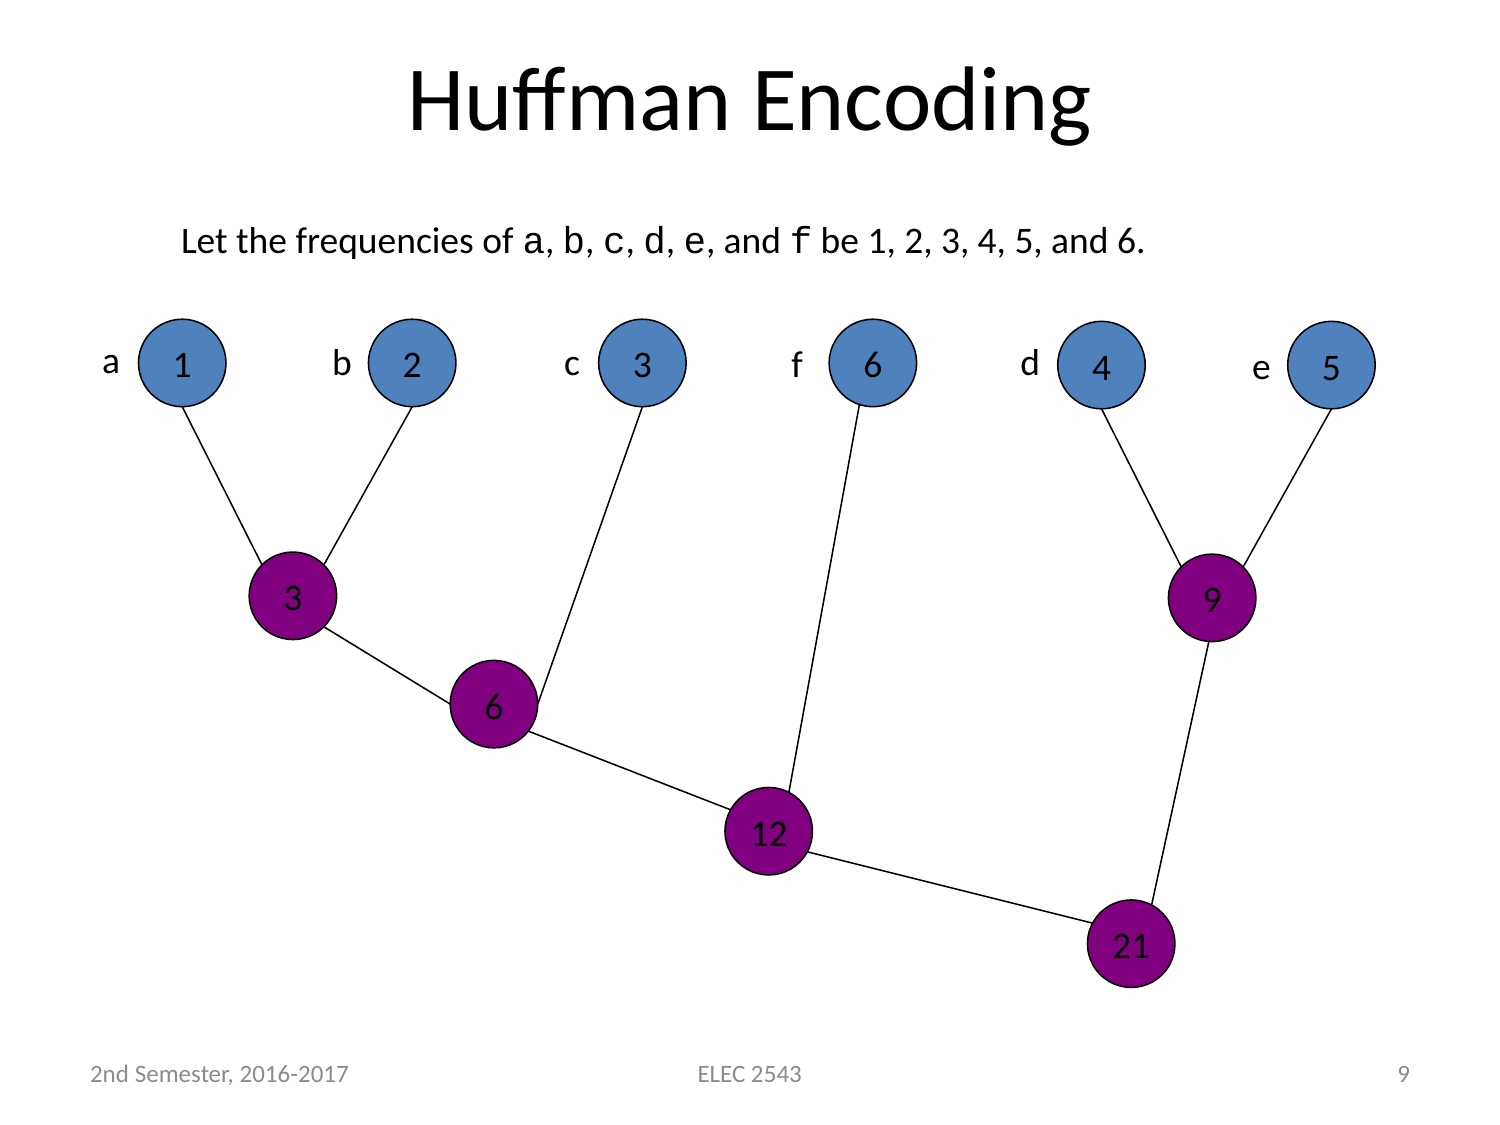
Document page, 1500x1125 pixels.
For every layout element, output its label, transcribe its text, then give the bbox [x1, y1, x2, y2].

text_box 21 [1087, 899, 1175, 988]
slide_number 9 [1074, 1042, 1425, 1103]
slide_number 2nd Semester, 2016-2017 [75, 1042, 425, 1103]
title Huffman Encoding [75, 0, 1425, 188]
text_box Let the frequencies of a, b, c, d, e, and f be 1, 2, 3, 4, 5, and 6. [166, 208, 1162, 269]
footer ELEC 2543 [512, 1042, 988, 1103]
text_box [85, 318, 687, 749]
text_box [512, 387, 863, 876]
text_box 6 [829, 319, 917, 407]
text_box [1004, 321, 1376, 642]
text_box f [776, 332, 818, 385]
